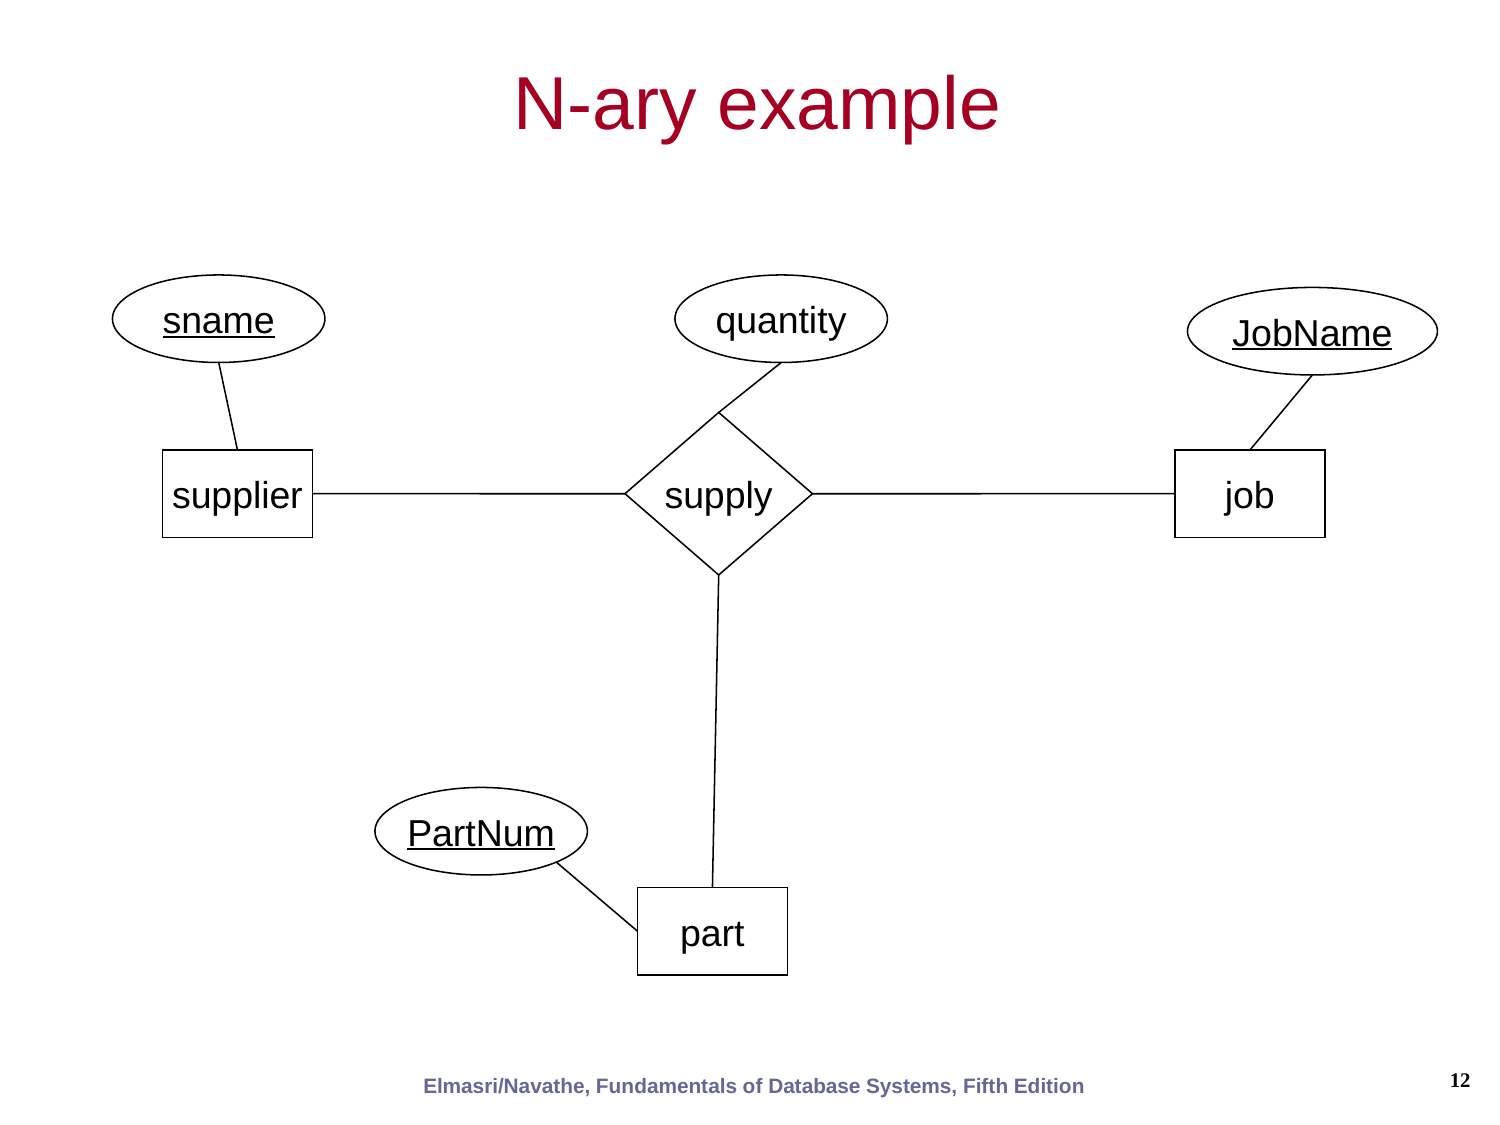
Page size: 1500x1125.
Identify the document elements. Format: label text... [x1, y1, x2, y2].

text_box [718, 362, 782, 413]
text_box PartNum [374, 787, 588, 875]
text_box job [1174, 449, 1325, 538]
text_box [1249, 374, 1313, 451]
text_box sname [112, 274, 325, 363]
text_box supplier [162, 449, 313, 538]
text_box part [637, 887, 788, 975]
title N-ary example [168, 42, 1347, 171]
text_box quantity [674, 274, 888, 363]
text_box JobName [1187, 287, 1438, 375]
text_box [218, 362, 238, 451]
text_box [712, 574, 719, 888]
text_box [556, 861, 638, 932]
slide_number 12 [1173, 1047, 1487, 1112]
text_box supply [625, 416, 812, 574]
